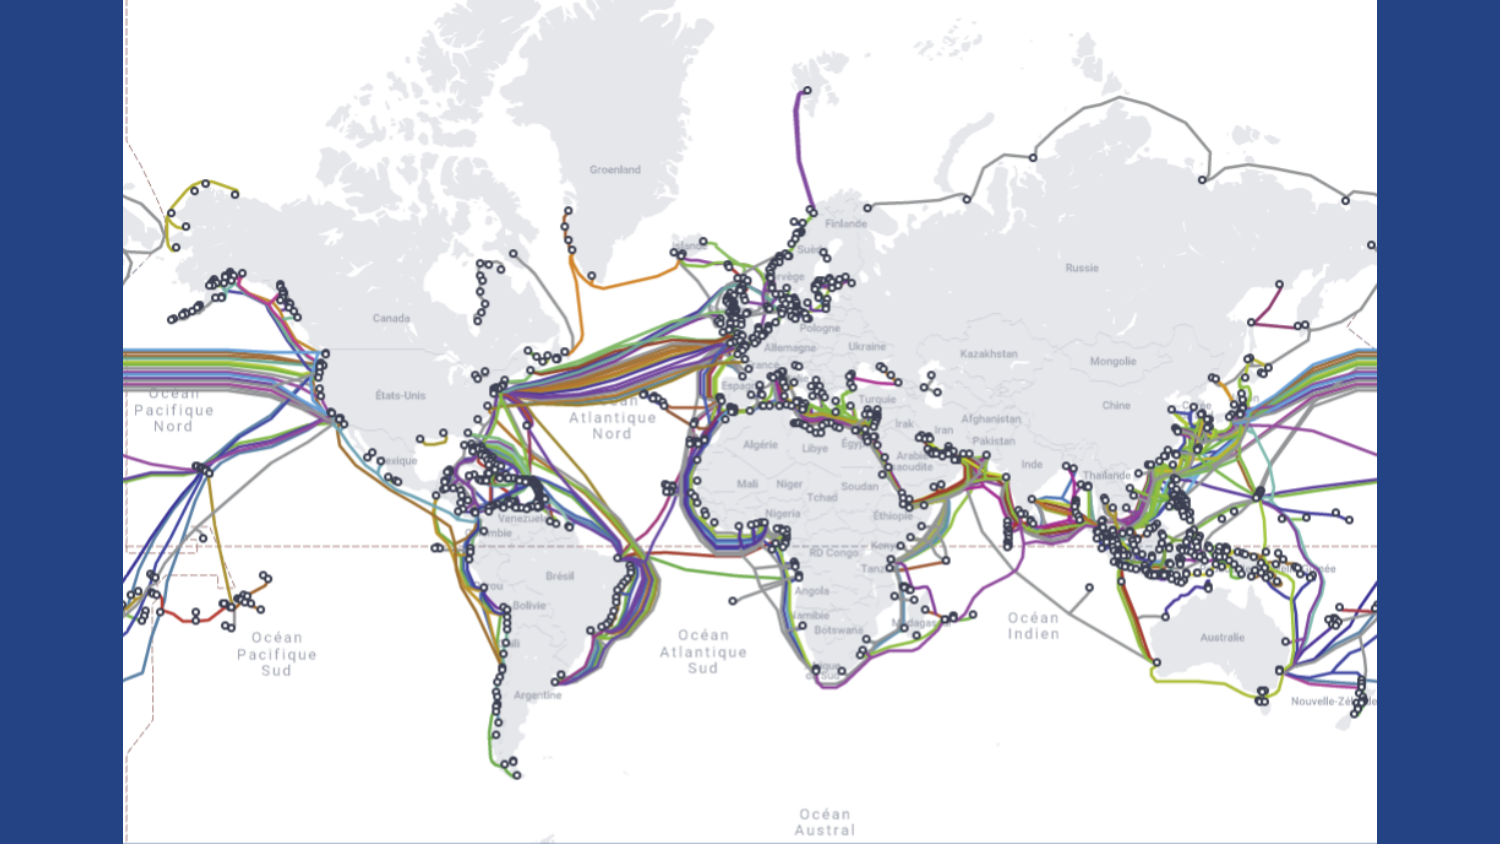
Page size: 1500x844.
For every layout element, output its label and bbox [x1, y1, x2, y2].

picture [122, 0, 1378, 844]
